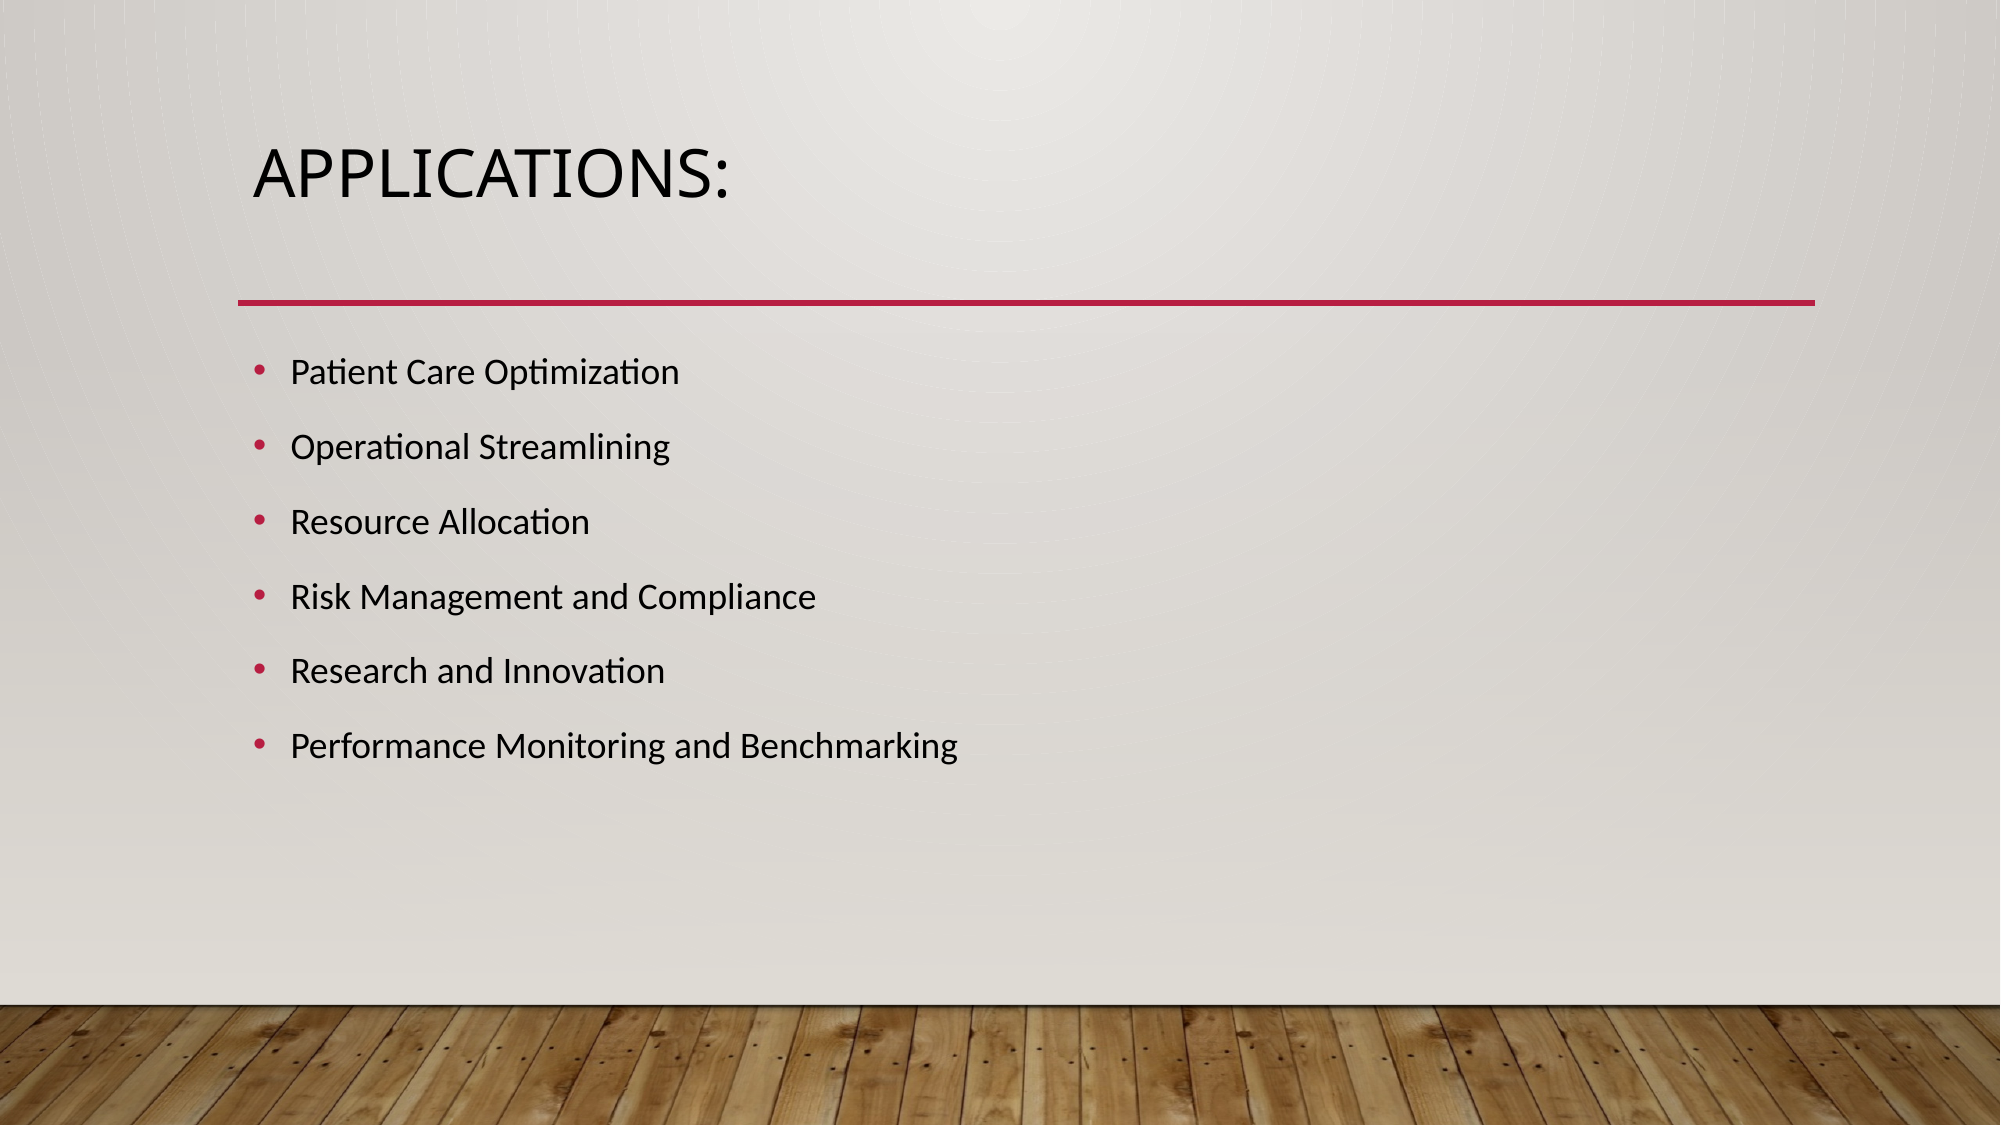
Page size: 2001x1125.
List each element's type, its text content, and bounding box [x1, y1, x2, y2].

list Patient Care Optimization Operational Streamlining Resource Allocation Risk Management and Compliance Research and Innovation Performance Monitoring and Benchmarking [238, 330, 1814, 897]
title Applications: [238, 131, 1814, 305]
picture [0, 1005, 2000, 1125]
